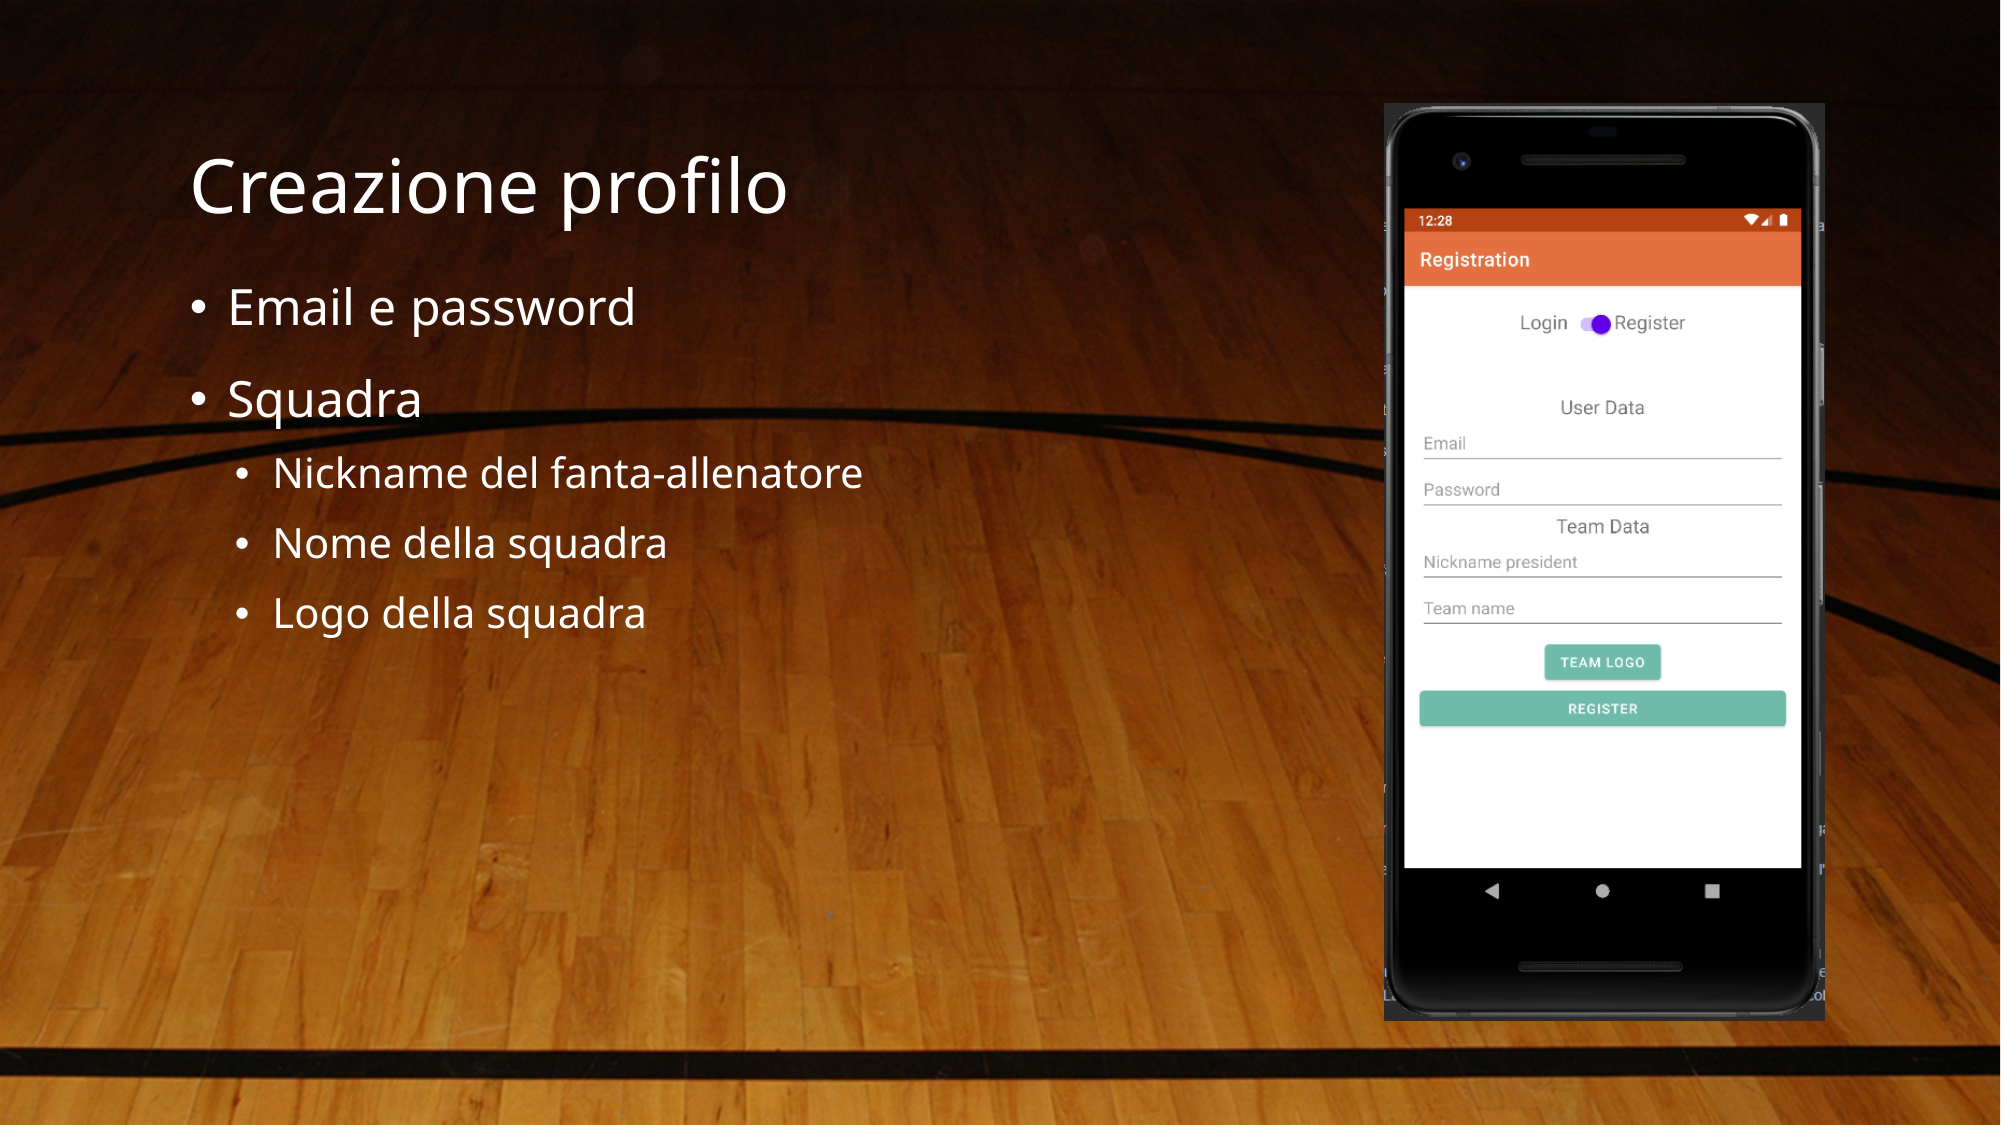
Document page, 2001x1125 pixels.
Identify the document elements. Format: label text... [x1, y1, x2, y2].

picture [0, 0, 2001, 1125]
list Email e password Squadra Nickname del fanta-allenatore Nome della squadra Logo della squadra [174, 275, 1384, 988]
title Creazione profilo [174, 50, 1825, 238]
